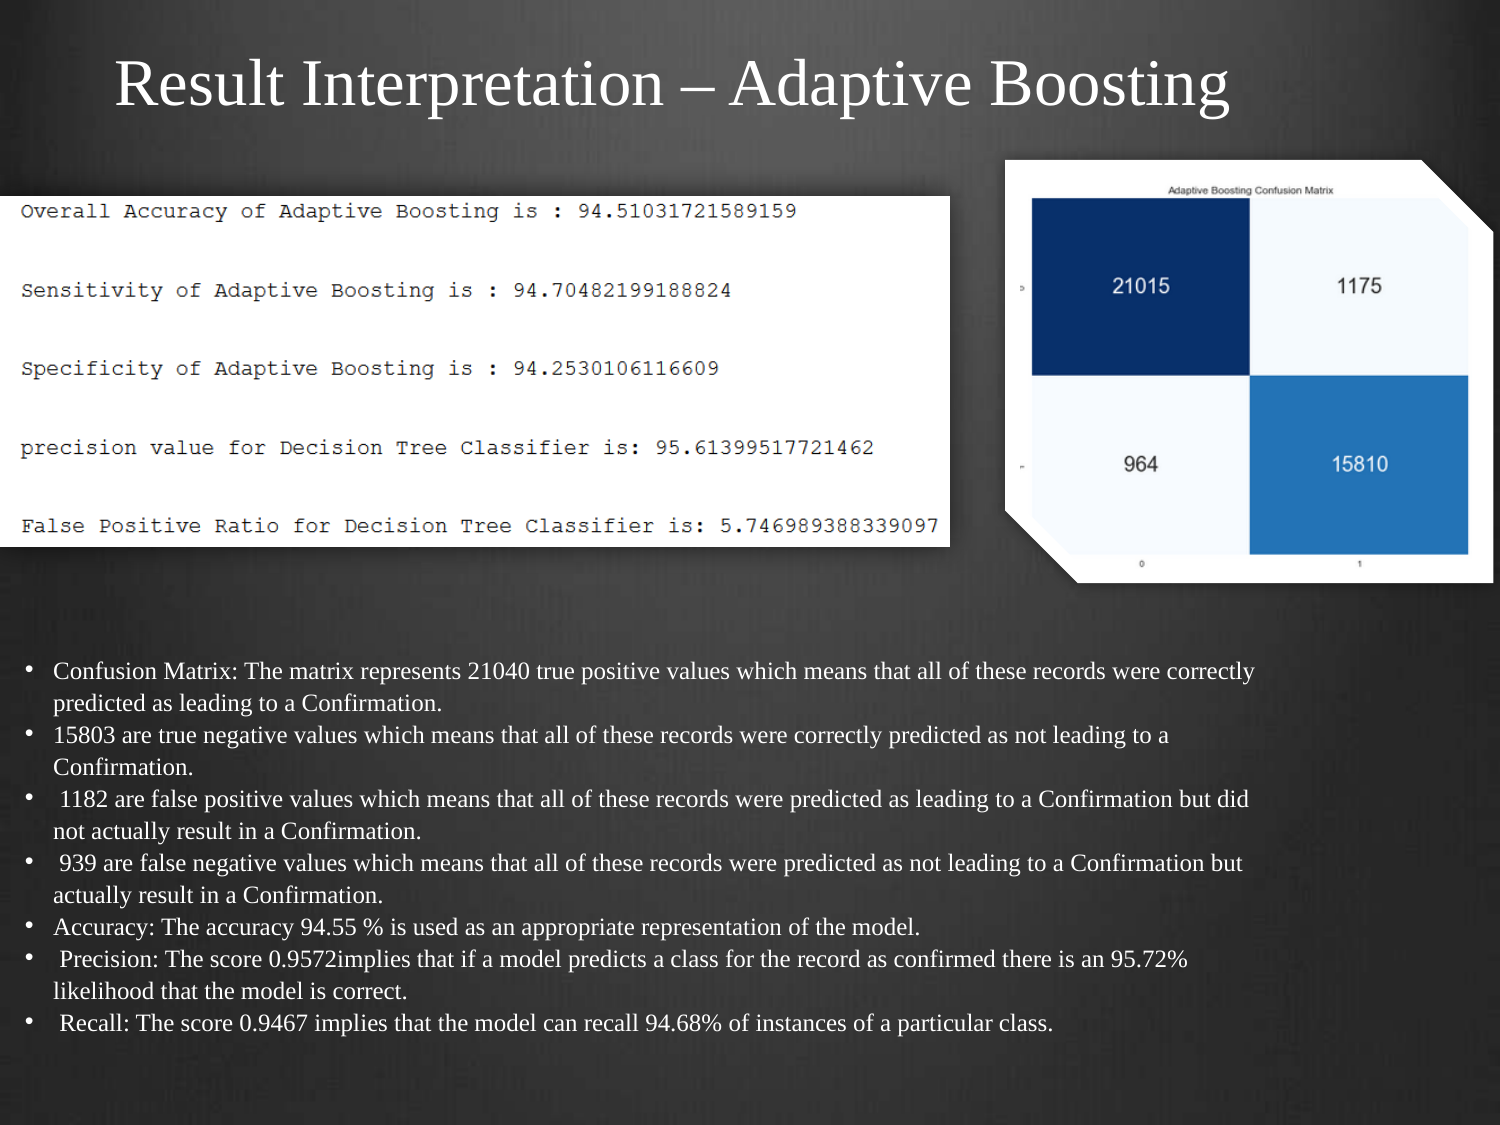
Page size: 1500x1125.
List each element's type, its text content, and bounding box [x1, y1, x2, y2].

title Result Interpretation – Adaptive Boosting [112, 36, 1343, 227]
text_box Confusion Matrix: The matrix represents 21040 true positive values which means that all of these records were correctly predicted as leading to a Confirmation. 15803 are true negative values which means that all of these records were correctly predicted as not leading to a Confirmation. 1182 are false positive values which means that all of these records were predicted as leading to a Confirmation but did not actually result in a Confirmation. 939 are false negative values which means that all of these records were predicted as not leading to a Confirmation but actually result in a Confirmation. Accuracy: The accuracy 94.55 % is used as an appropriate representation of the model. Precision: The score 0.9572implies that if a model predicts a class for the record as confirmed there is an 95.72% likelihood that the model is correct. Recall: The score 0.9467 implies that the model can recall 94.68% of instances of a particular class. [0, 650, 1284, 1037]
picture [0, 0, 1500, 1125]
